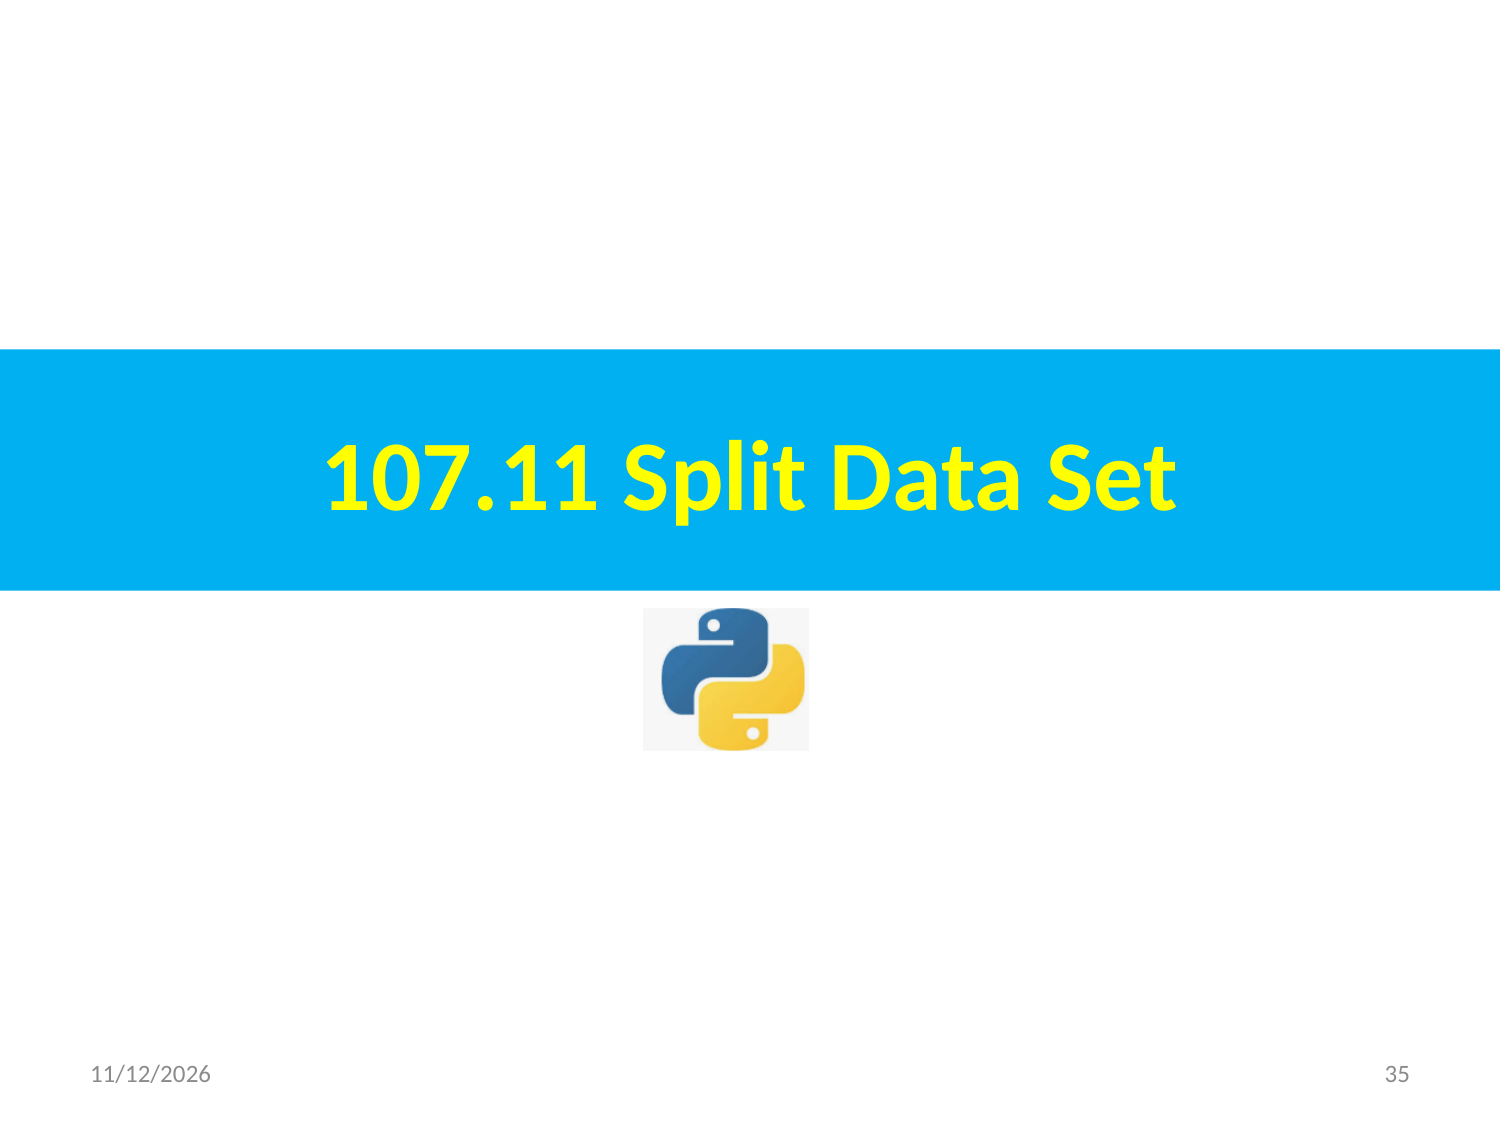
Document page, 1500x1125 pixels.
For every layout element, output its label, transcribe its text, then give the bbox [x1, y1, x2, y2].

slide_number 35 [1074, 1042, 1425, 1103]
picture [643, 606, 809, 752]
title 107.11 Split Data Set [0, 349, 1500, 591]
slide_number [75, 1042, 425, 1103]
